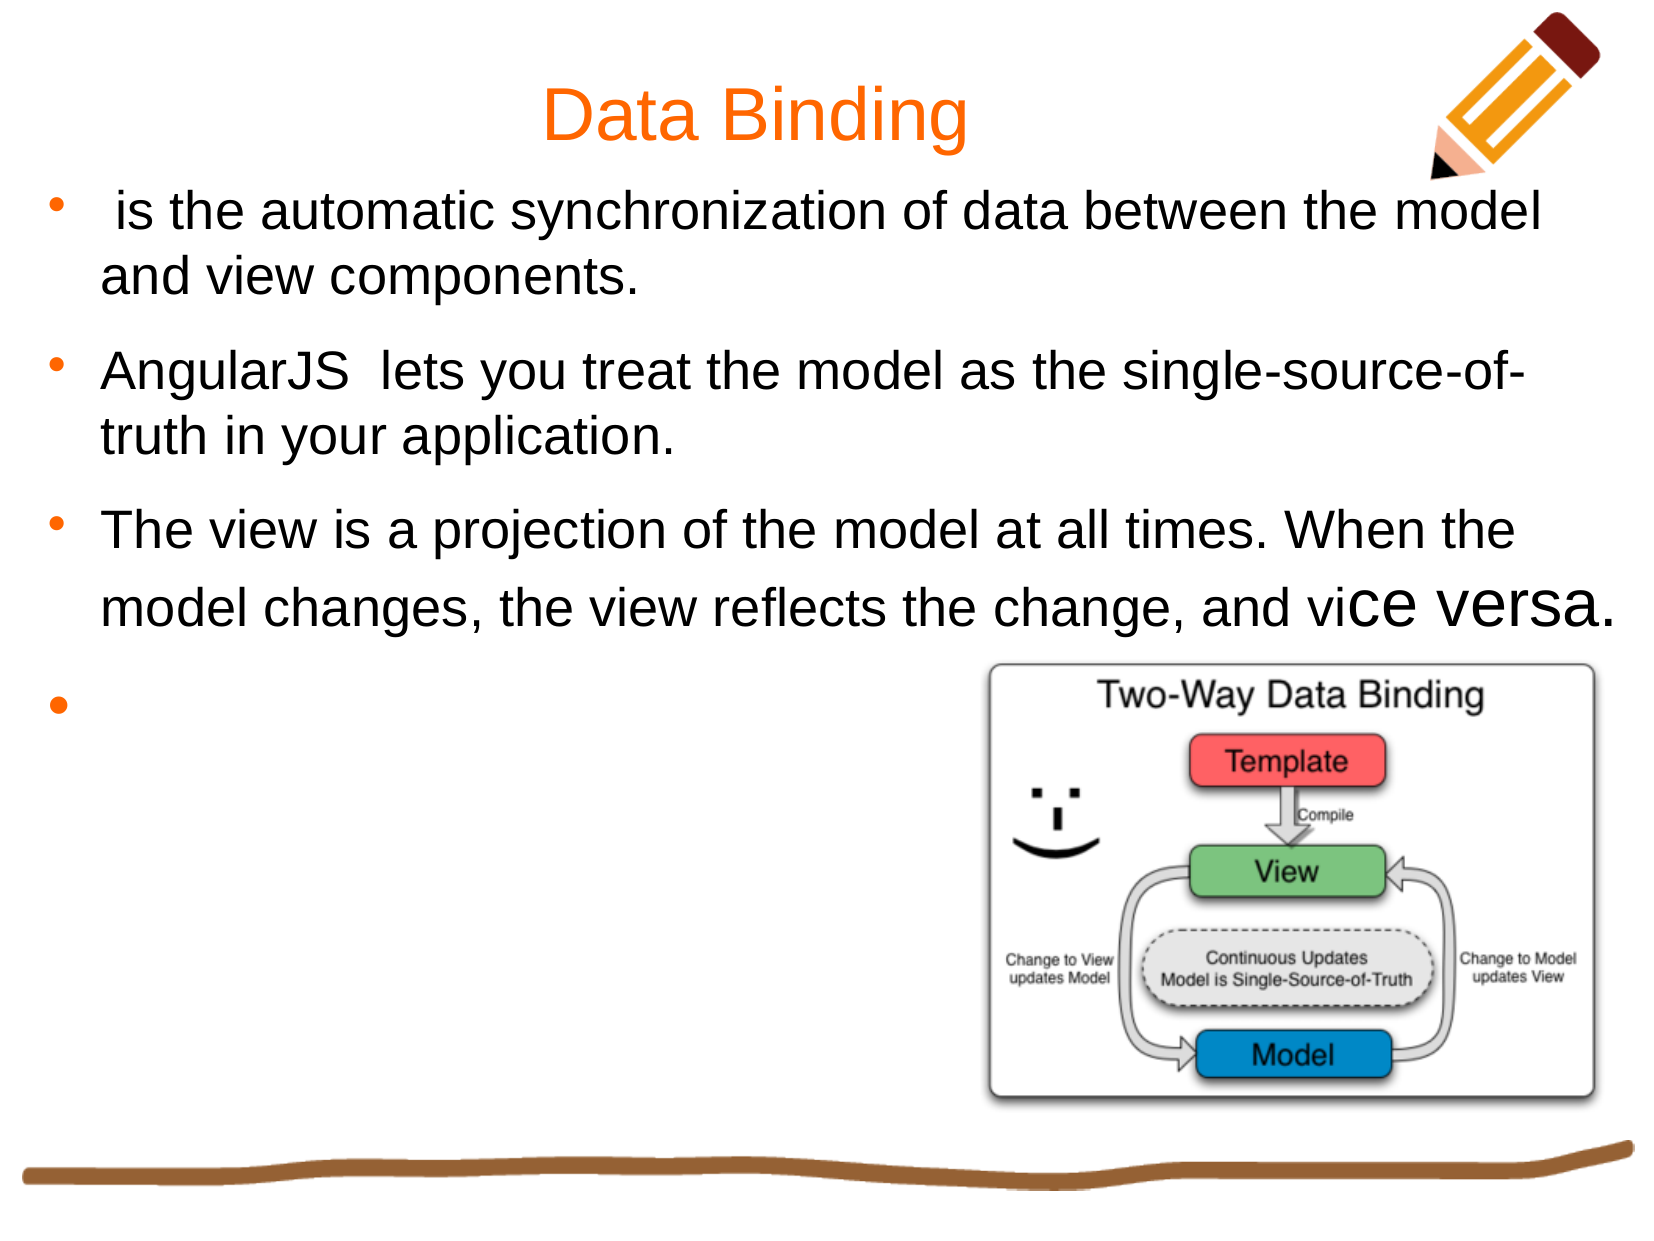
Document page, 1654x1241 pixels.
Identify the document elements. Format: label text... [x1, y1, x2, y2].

picture [1430, 12, 1601, 175]
text_box is the automatic synchronization of data between the model and view components. AngularJS lets you treat the model as the single-source-of-truth in your application. The view is a projection of the model at all times. When the model changes, the view reflects the change, and vice versa. [29, 175, 1635, 1155]
picture [979, 659, 1606, 1114]
picture [22, 1140, 1635, 1191]
text_box Data Binding [82, 49, 1430, 172]
